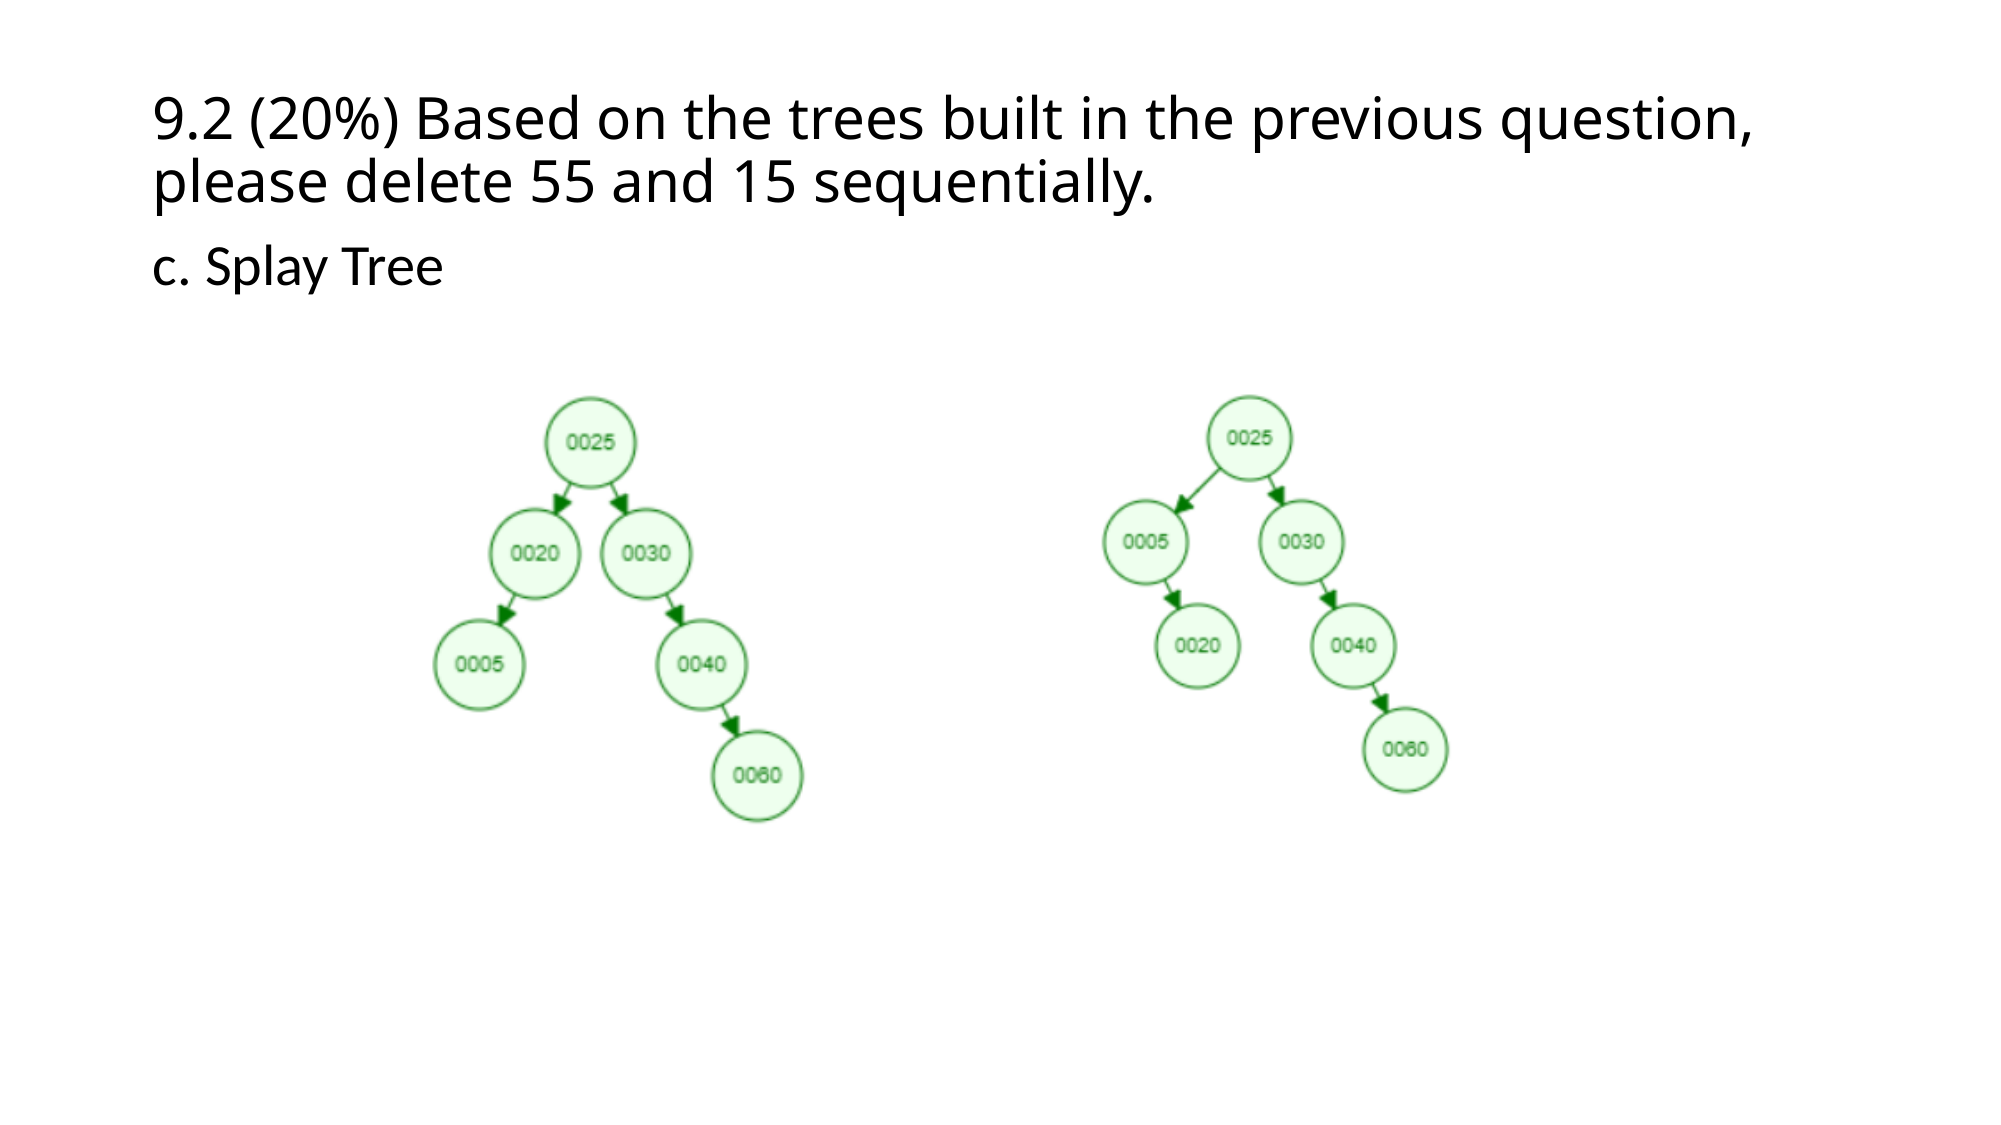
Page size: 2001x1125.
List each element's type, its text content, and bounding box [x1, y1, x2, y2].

list c. Splay Tree [137, 244, 1863, 1095]
title 9.2 (20%) Based on the trees built in the previous question, please delete 55 and 15 sequentially. [137, 59, 1863, 244]
picture [383, 375, 849, 851]
picture [1044, 375, 1501, 820]
